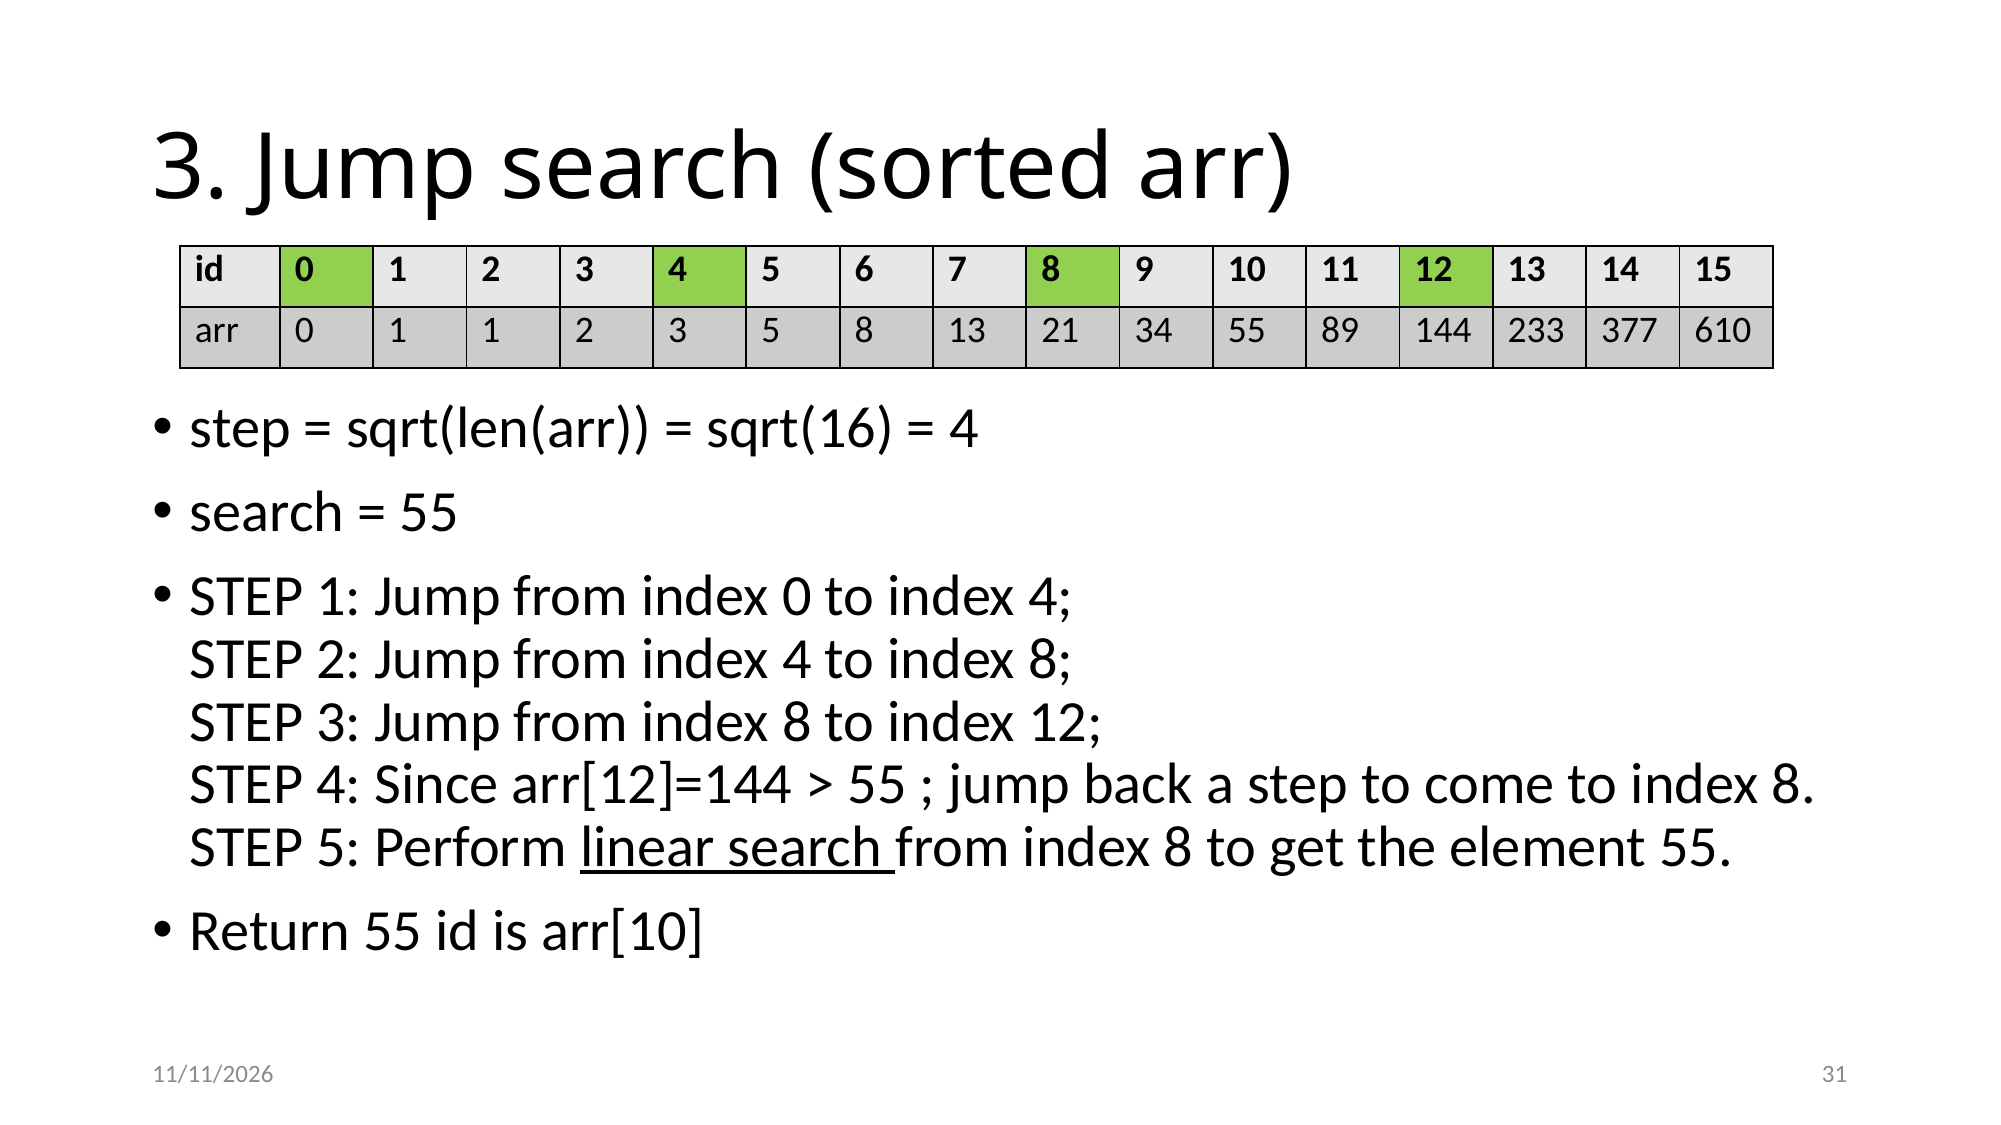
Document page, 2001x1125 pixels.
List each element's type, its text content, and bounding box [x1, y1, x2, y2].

table_header 10 [1214, 247, 1305, 306]
table_header 2 [467, 247, 559, 306]
table_cell 55 [1214, 308, 1305, 367]
table_cell arr [181, 308, 279, 367]
table_header 12 [1400, 247, 1492, 306]
table_cell 0 [281, 308, 372, 367]
table_header 14 [1587, 247, 1679, 306]
table_cell 233 [1494, 308, 1585, 367]
table_cell 144 [1400, 308, 1492, 367]
table_cell 1 [467, 308, 559, 367]
list step = sqrt(len(arr)) = sqrt(16) = 4 search = 55 STEP 1: Jump from index 0 to index 4; STEP 2: Jump from index 4 to index 8; STEP 3: Jump from index 8 to index 12; STEP 4: Since arr[12]=144 > 55 ; jump back a step to come to index 8. STEP 5: Perform linear search from index 8 to get the element 55. Return 55 id is arr[10] [137, 299, 1863, 1014]
table_cell 5 [747, 308, 839, 367]
table_cell 2 [561, 308, 652, 367]
table_cell 34 [1120, 308, 1212, 367]
table_header 7 [934, 247, 1025, 306]
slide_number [137, 1042, 588, 1103]
table_header 9 [1120, 247, 1212, 306]
table_cell 610 [1680, 308, 1772, 367]
title 3. Jump search (sorted arr) [137, 59, 1863, 278]
table_cell 1 [374, 308, 466, 367]
table_cell 13 [934, 308, 1025, 367]
table_header 5 [747, 247, 839, 306]
table_cell 89 [1307, 308, 1399, 367]
table_header 6 [841, 247, 932, 306]
table_header 0 [281, 247, 372, 306]
table_cell 21 [1027, 308, 1119, 367]
table_header 8 [1027, 247, 1119, 306]
table_header 4 [654, 247, 745, 306]
table_header 11 [1307, 247, 1399, 306]
table_header 3 [561, 247, 652, 306]
slide_number 31 [1412, 1042, 1863, 1103]
table_cell 377 [1587, 308, 1679, 367]
table_header 1 [374, 247, 466, 306]
table_header id [181, 247, 279, 306]
table_cell 8 [841, 308, 932, 367]
table_header 13 [1494, 247, 1585, 306]
table_cell 3 [654, 308, 745, 367]
table_header 15 [1680, 247, 1772, 306]
